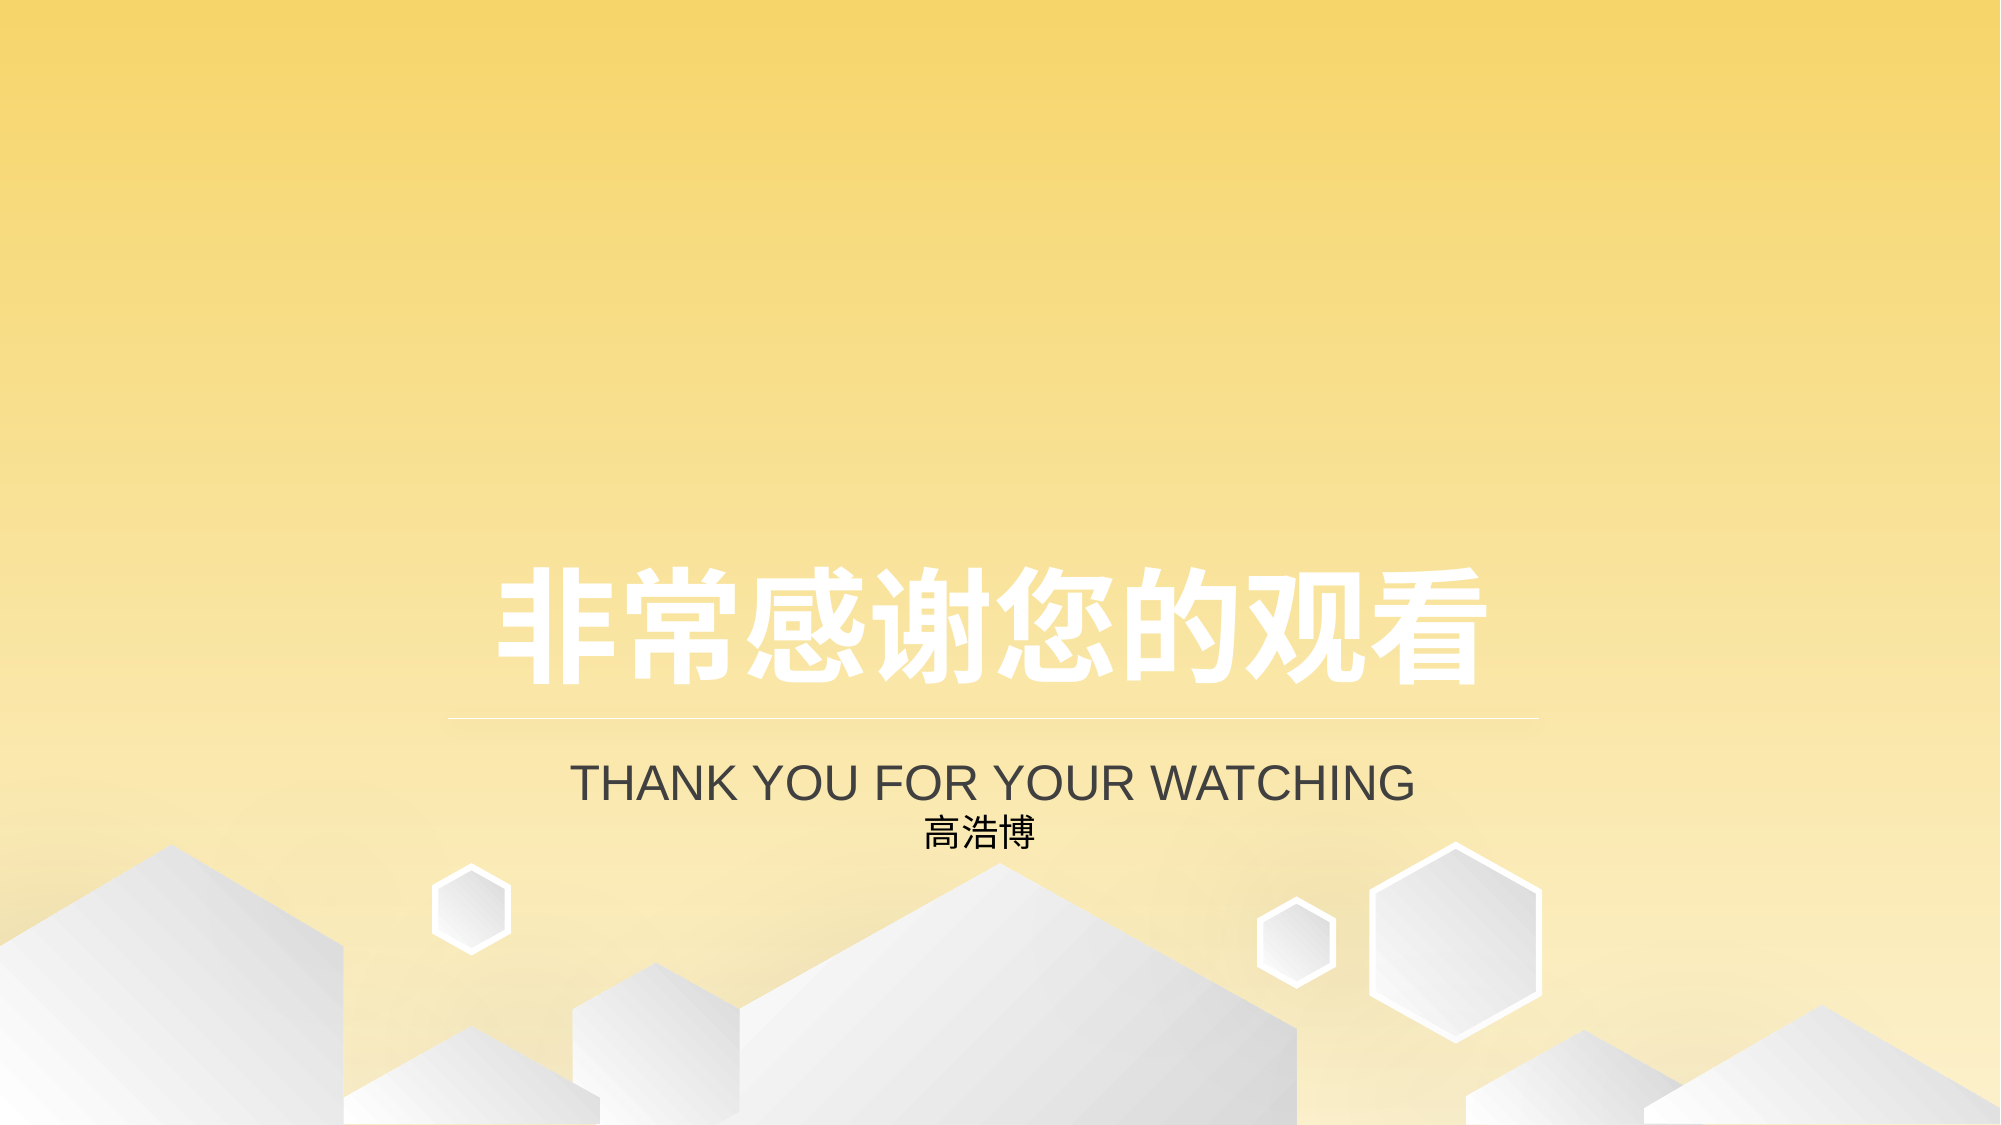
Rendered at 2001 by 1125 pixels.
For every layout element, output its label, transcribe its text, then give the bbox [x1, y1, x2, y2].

text_box 高浩博 [763, 801, 1197, 862]
list THANK YOU FOR YOUR WATCHING [448, 730, 1539, 829]
title 非常感谢您的观看 [448, 508, 1539, 706]
